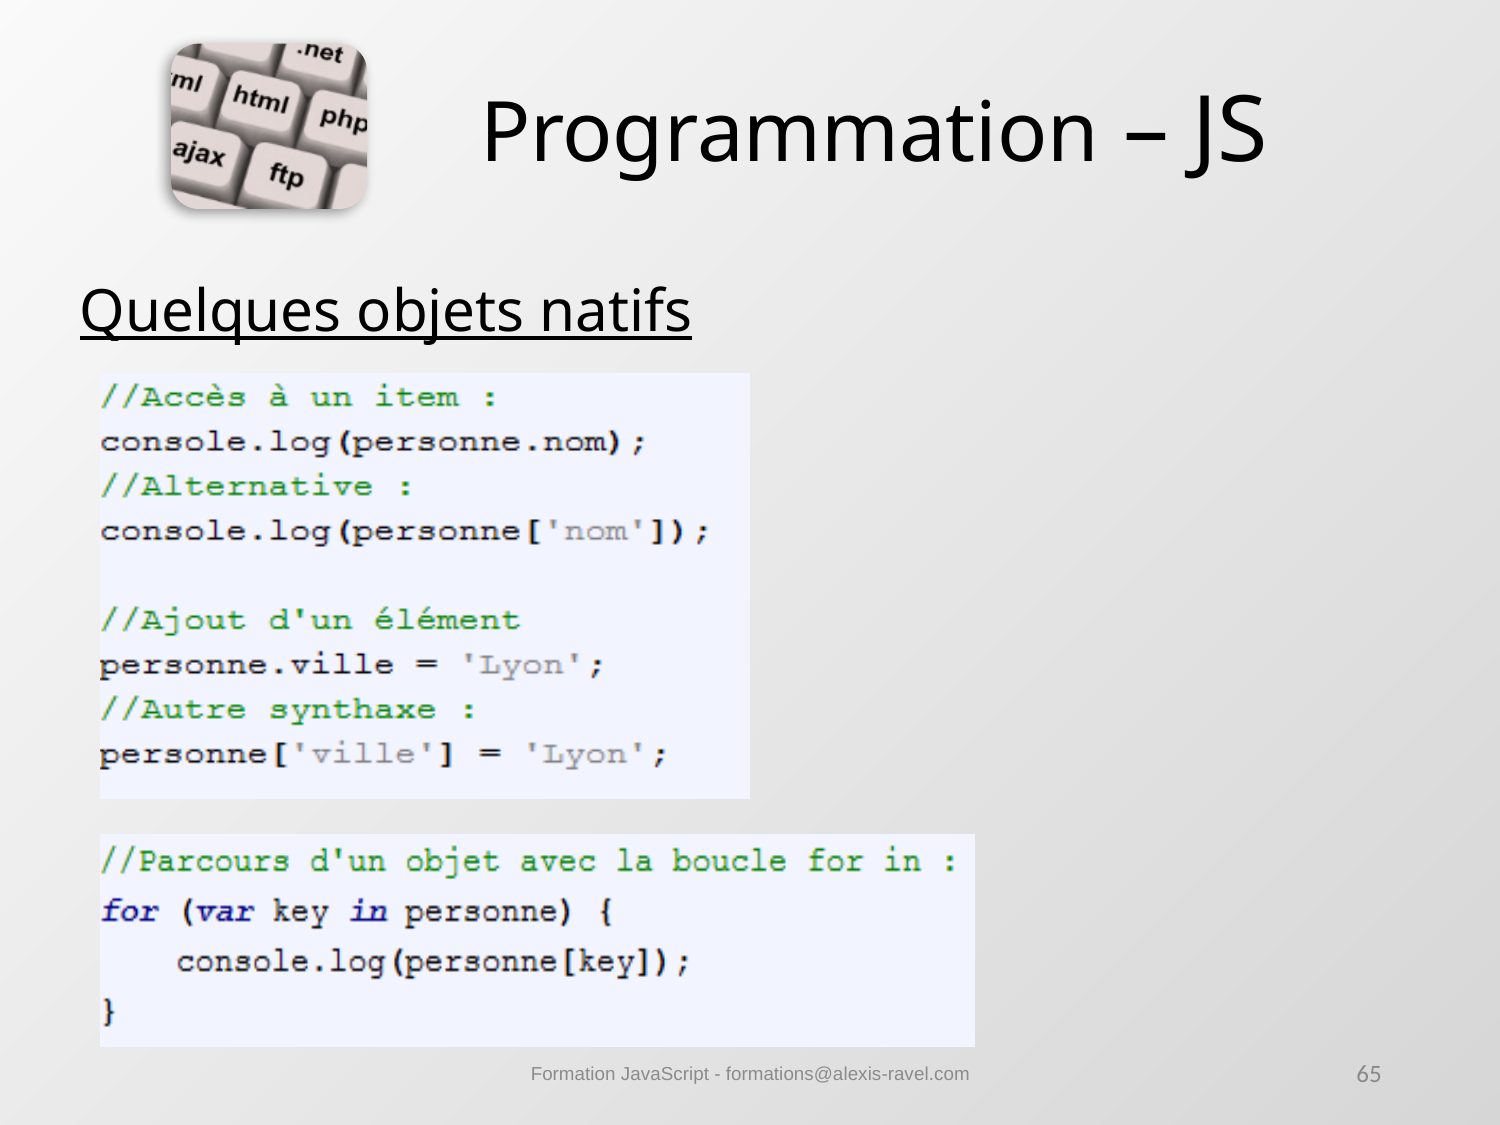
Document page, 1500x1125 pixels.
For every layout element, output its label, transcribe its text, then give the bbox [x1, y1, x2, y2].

slide_number 65 [1059, 1042, 1397, 1103]
picture [100, 373, 750, 799]
list Quelques objets natifs [64, 208, 1415, 1059]
footer Formation JavaScript - formations@alexis-ravel.com [496, 1042, 1004, 1103]
picture [171, 43, 368, 209]
text_box Programmation – JS [350, 42, 1436, 206]
picture [100, 834, 975, 1047]
